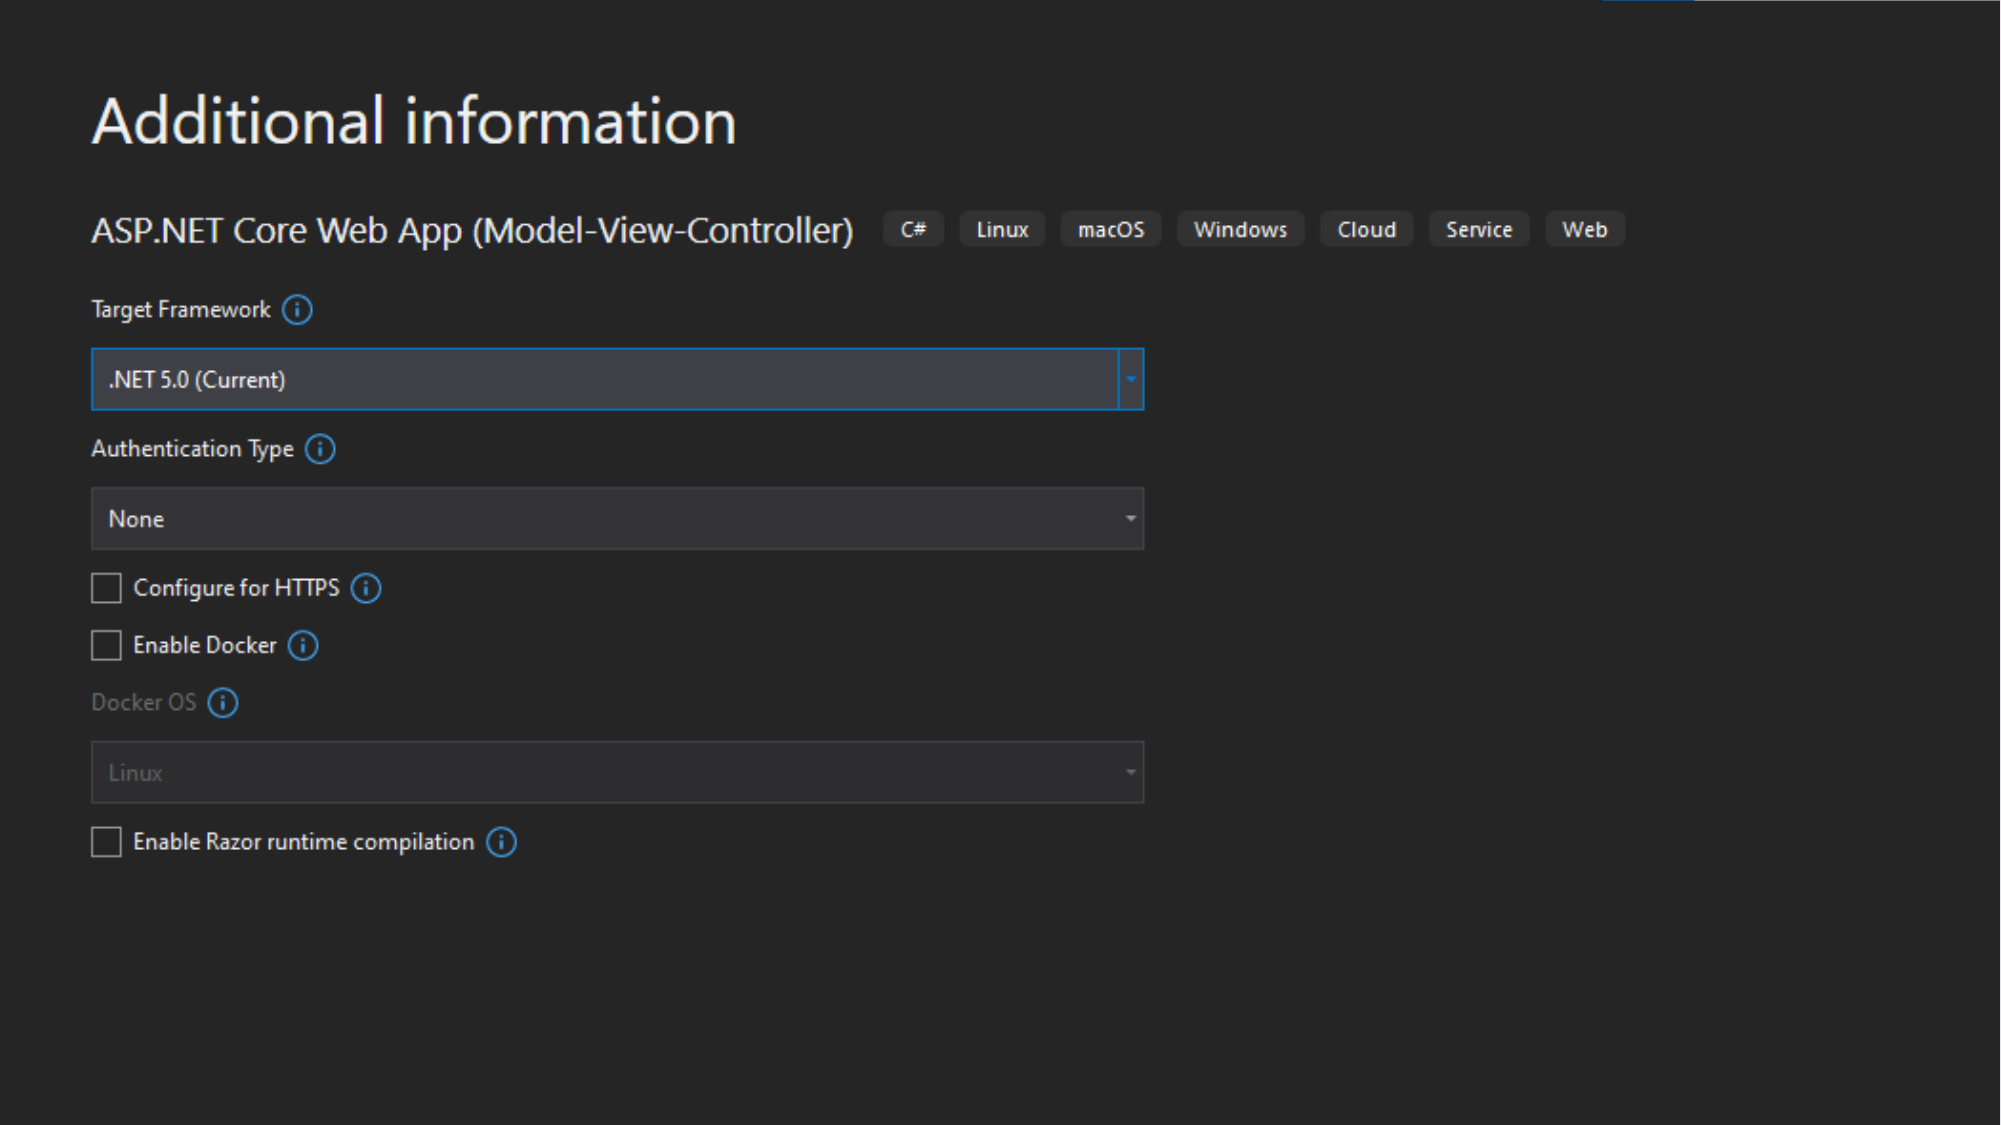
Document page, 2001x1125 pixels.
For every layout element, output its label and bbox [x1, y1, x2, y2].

list [0, 0, 2000, 1125]
